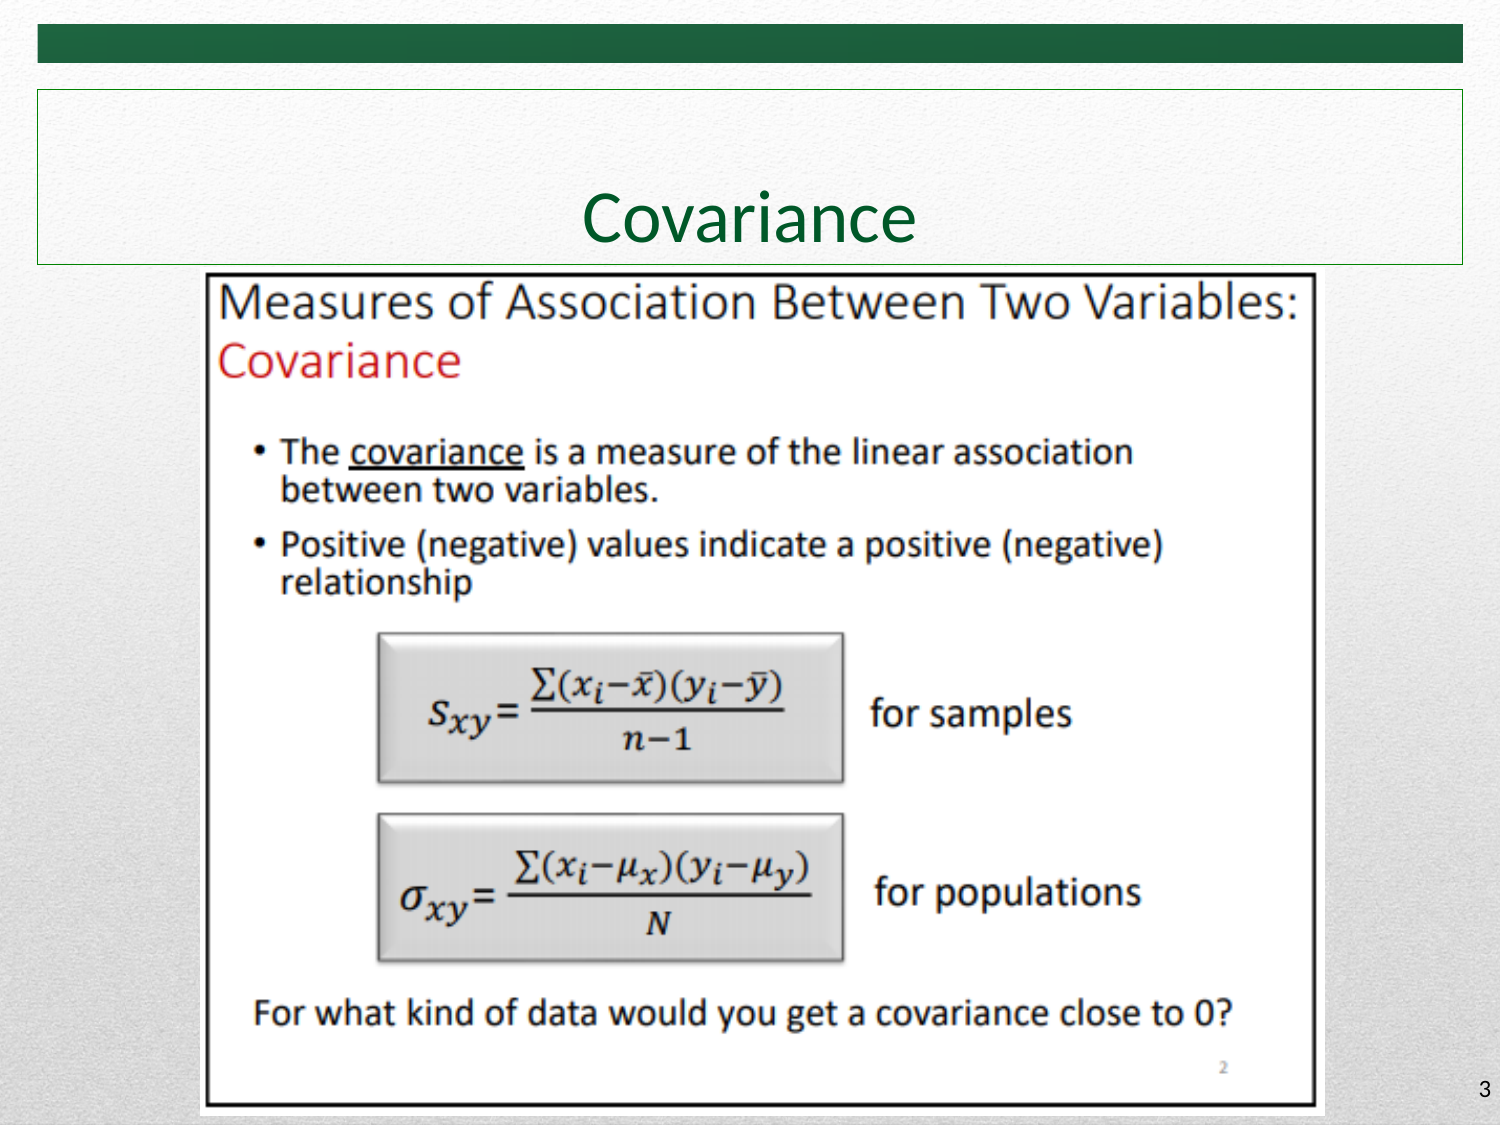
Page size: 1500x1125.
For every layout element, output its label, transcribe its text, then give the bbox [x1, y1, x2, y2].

title Covariance [37, 89, 1463, 265]
picture [199, 266, 1326, 1116]
slide_number 3 [1381, 1065, 1500, 1125]
picture [37, 24, 1463, 63]
